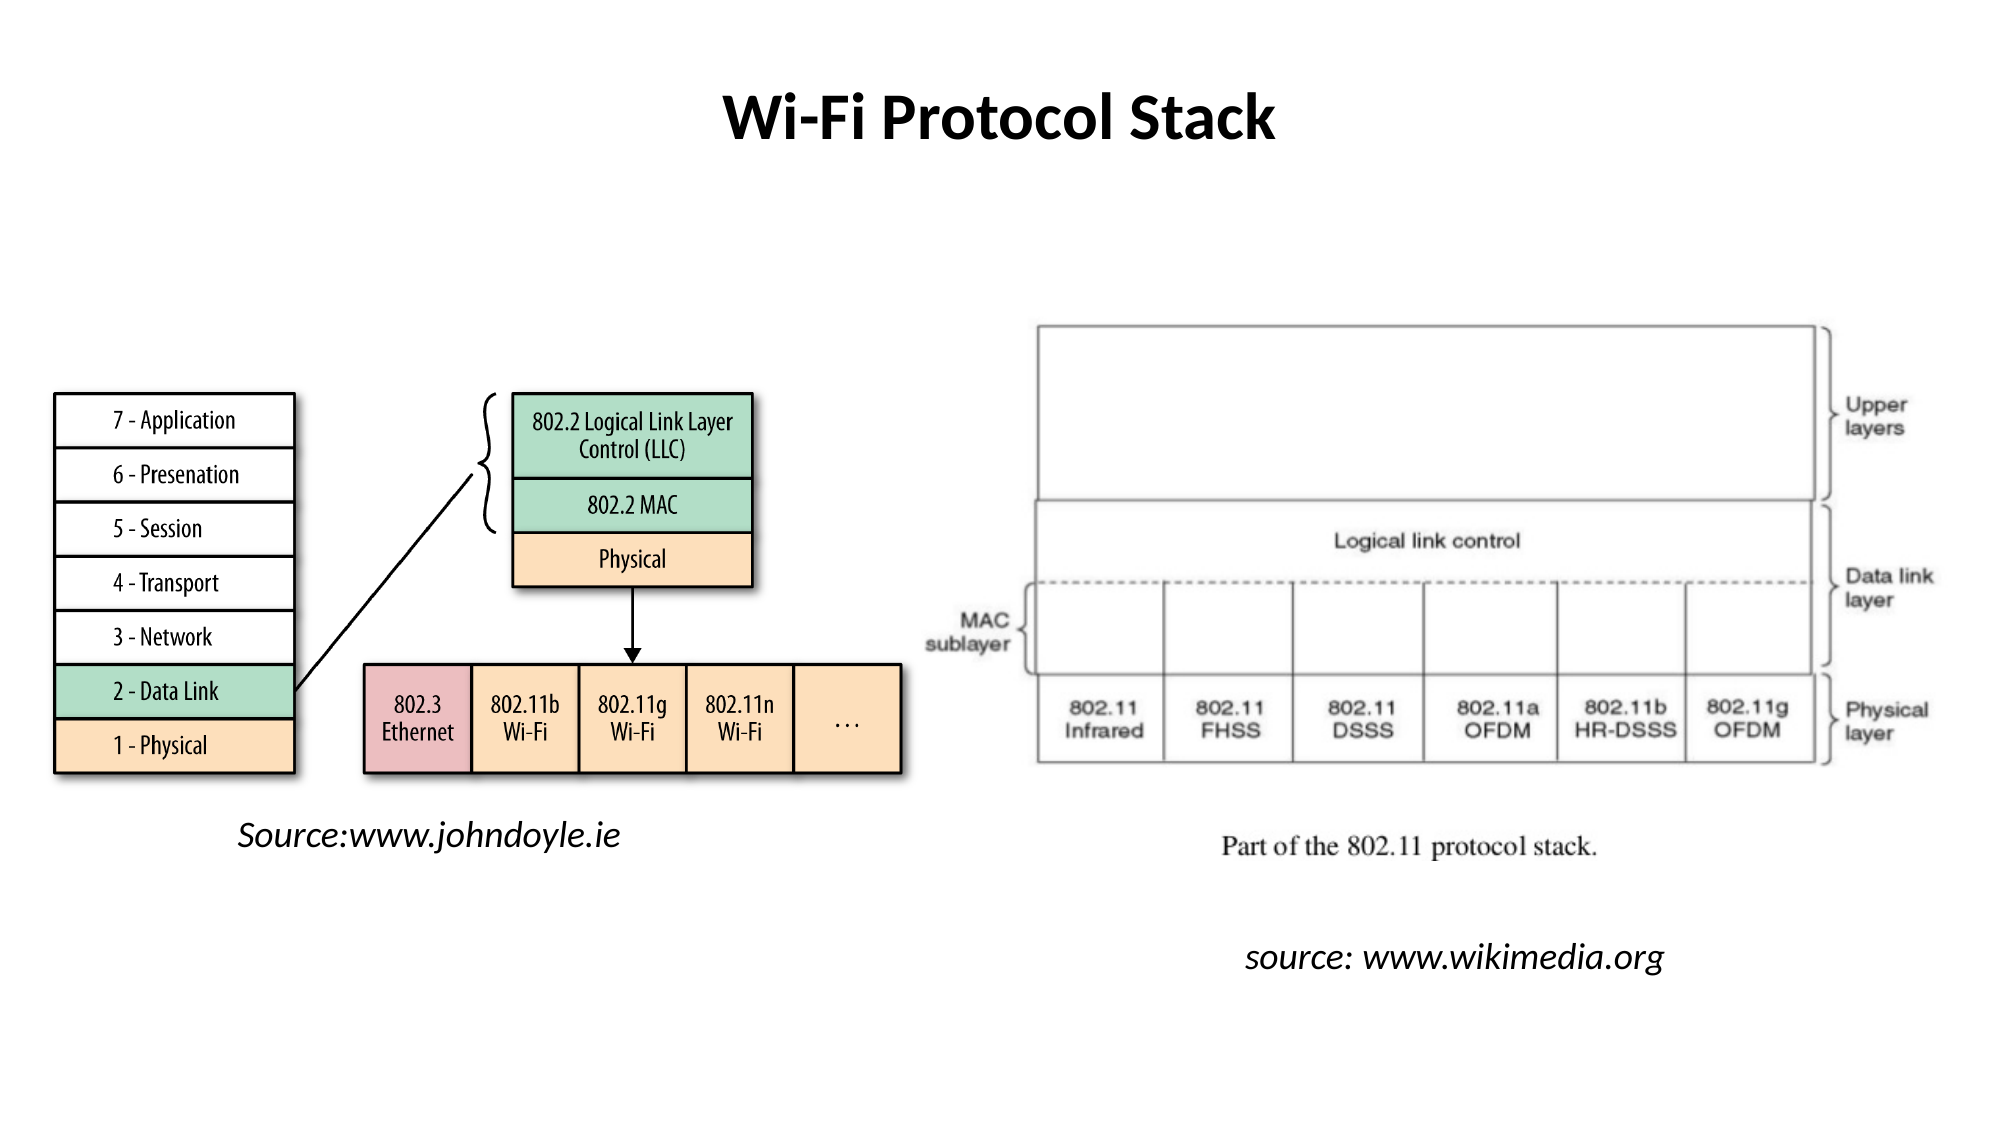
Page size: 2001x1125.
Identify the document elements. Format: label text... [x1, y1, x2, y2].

picture [44, 313, 1958, 861]
title Wi-Fi Protocol Stack [249, 84, 1750, 162]
subtitle Source:www.johndoyle.ie source: www.wikimedia.org [18, 189, 1958, 995]
